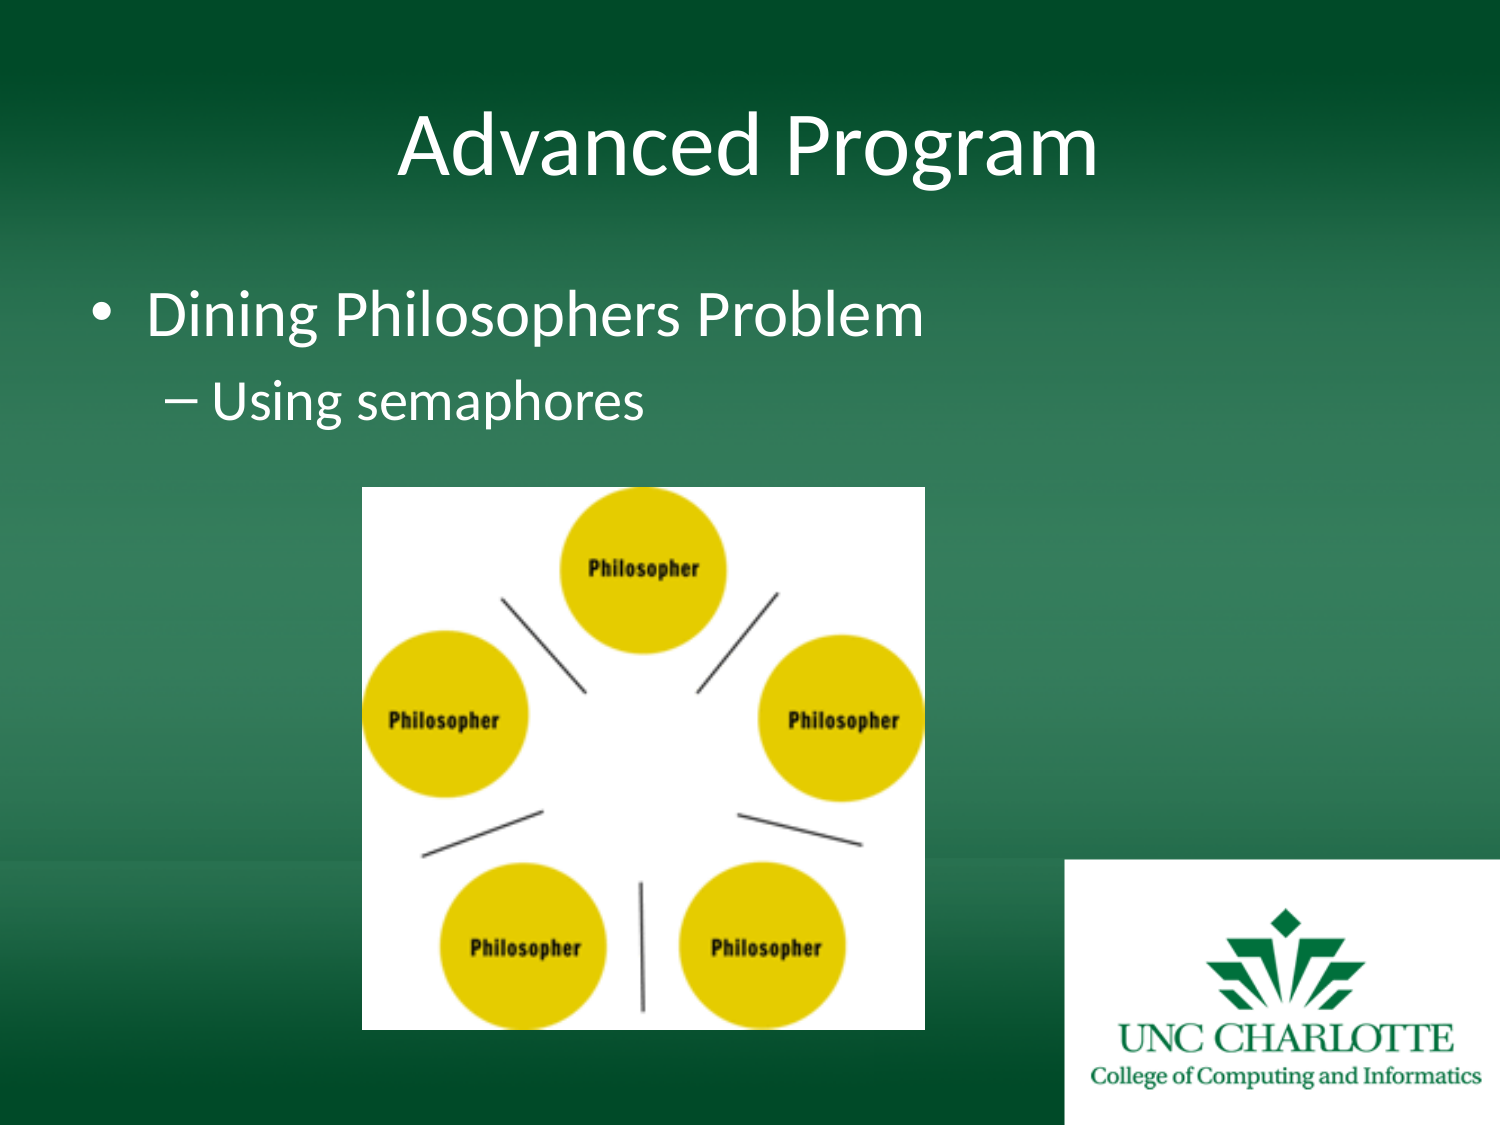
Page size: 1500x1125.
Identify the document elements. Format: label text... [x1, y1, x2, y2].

picture [0, 0, 1500, 1125]
list Dining Philosophers Problem Using semaphores [75, 262, 1425, 1005]
title Advanced Program [75, 45, 1425, 233]
